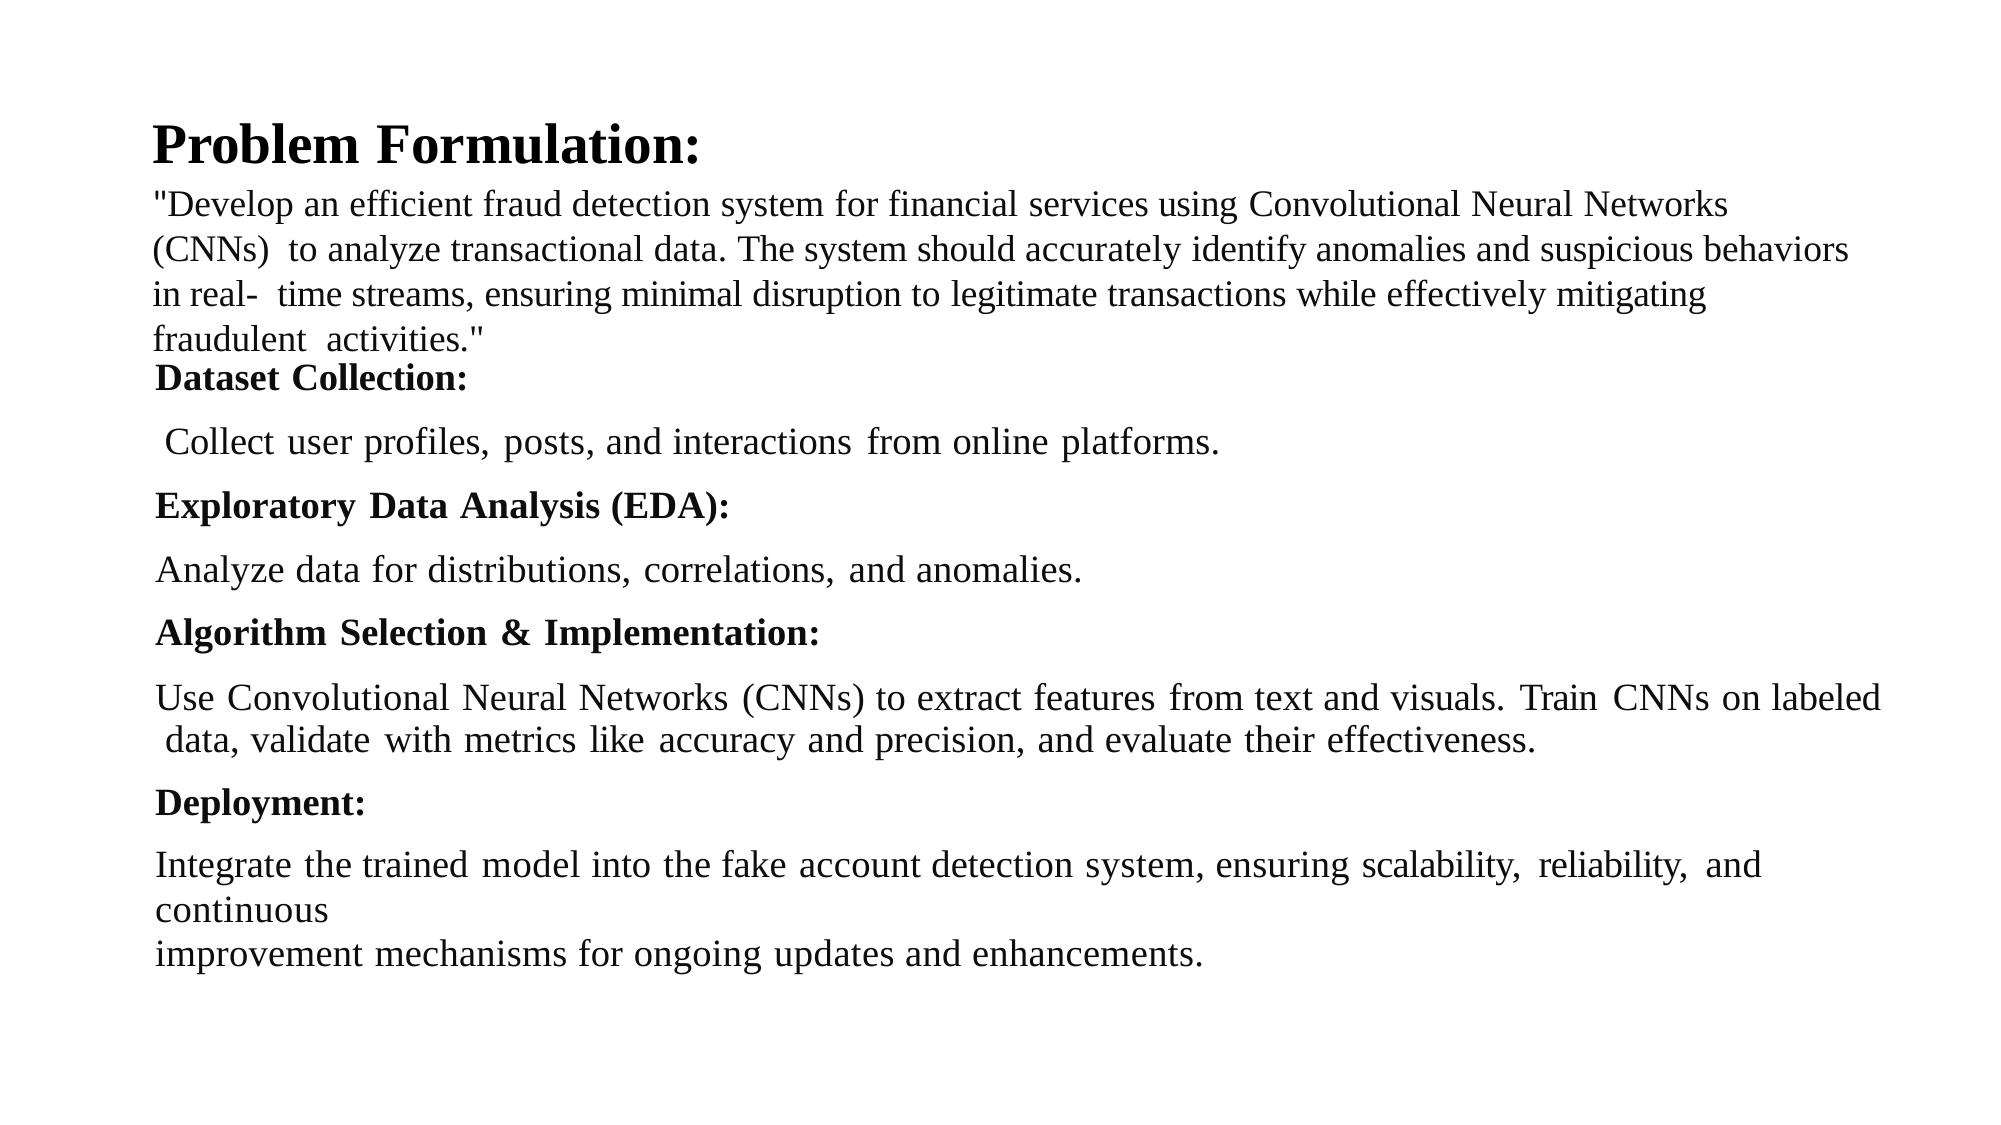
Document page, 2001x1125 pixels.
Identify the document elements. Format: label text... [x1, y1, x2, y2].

title Problem Formulation: [150, 103, 709, 177]
text_box "Develop an efficient fraud detection system for financial services using Convolutional Neural Networks (CNNs) to analyze transactional data. The system should accurately identify anomalies and suspicious behaviors in real- time streams, ensuring minimal disruption to legitimate transactions while effectively mitigating fraudulent activities." Dataset Collection: Collect user profiles, posts, and interactions from online platforms. Exploratory Data Analysis (EDA): Analyze data for distributions, correlations, and anomalies. Algorithm Selection & Implementation: Use Convolutional Neural Networks (CNNs) to extract features from text and visuals. Train CNNs on labeled data, validate with metrics like accuracy and precision, and evaluate their effectiveness. Deployment: Integrate the trained model into the fake account detection system, ensuring scalability, reliability, and continuous improvement mechanisms for ongoing updates and enhancements. [150, 177, 1956, 975]
